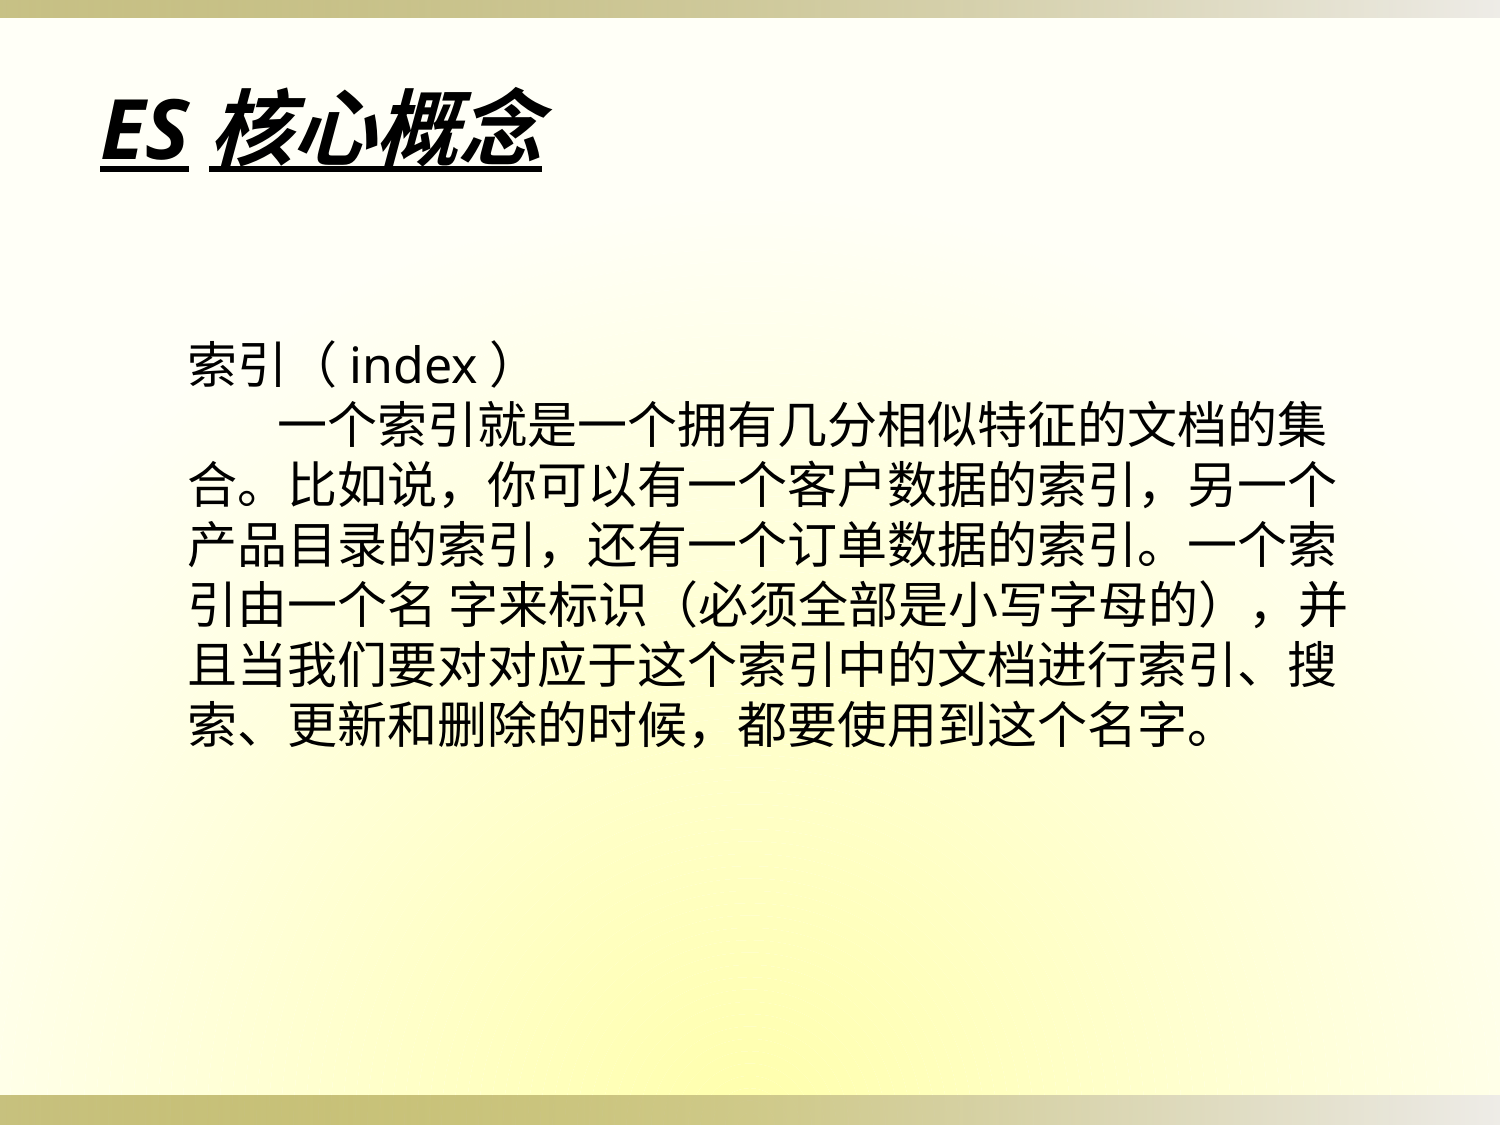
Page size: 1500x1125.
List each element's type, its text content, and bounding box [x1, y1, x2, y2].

text_box ES核心概念 [85, 69, 558, 184]
text_box 索引（index） 一个索引就是一个拥有几分相似特征的文档的集合。比如说，你可以有一个客户数据的索引，另一个产品目录的索引，还有一个订单数据的索引。一个索引由一个名 字来标识（必须全部是小写字母的），并且当我们要对对应于这个索引中的文档进行索引、搜索、更新和删除的时候，都要使用到这个名字。 [172, 326, 1366, 761]
